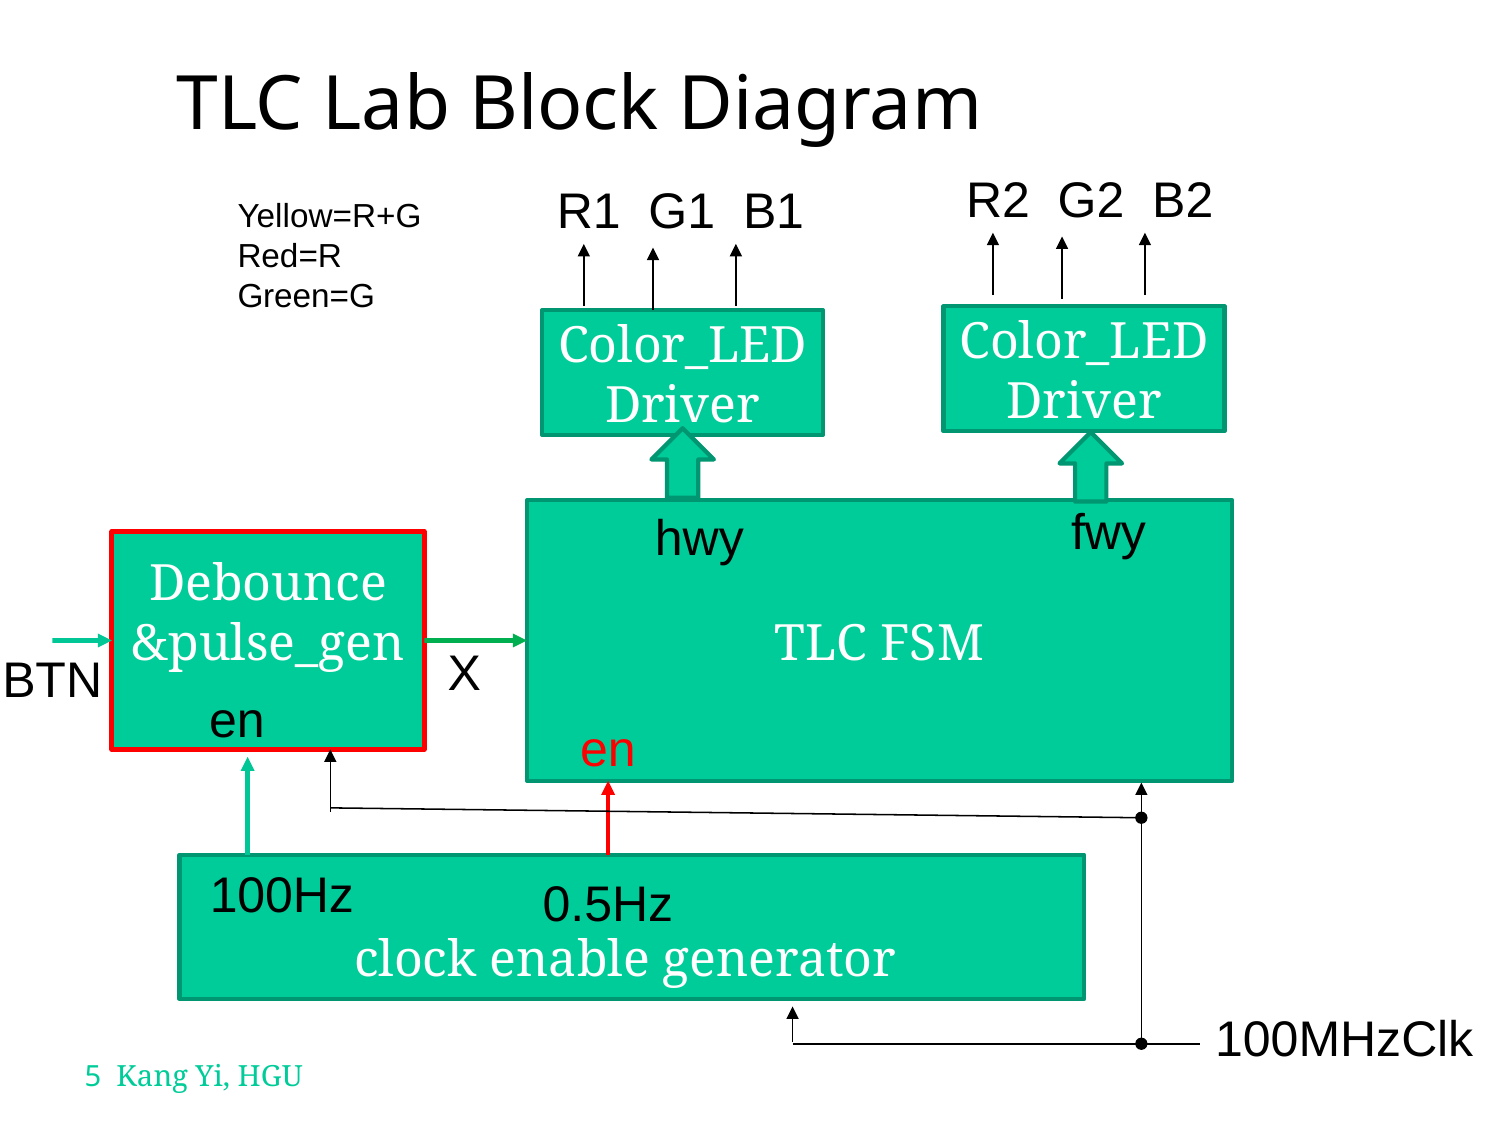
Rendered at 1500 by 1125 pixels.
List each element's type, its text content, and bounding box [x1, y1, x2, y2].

text_box X [432, 633, 496, 639]
text_box clock enable generator [177, 853, 1086, 1001]
text_box [649, 426, 716, 498]
text_box hwy [640, 498, 759, 574]
text_box R1 G1 B1 [542, 171, 823, 246]
title TLC Lab Block Diagram [99, 37, 1060, 163]
text_box fwy [1056, 492, 1162, 568]
text_box Color_LED Driver [941, 304, 1227, 433]
text_box Debounce &pulse_gen [110, 529, 426, 752]
text_box Color_LED Driver [540, 308, 825, 437]
text_box R2 G2 B2 [951, 159, 1233, 235]
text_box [330, 807, 1142, 818]
text_box Yellow=R+G Red=R Green=G [222, 187, 536, 322]
text_box en [194, 679, 280, 755]
text_box BTN [0, 640, 118, 716]
text_box 100Hz [195, 854, 369, 930]
text_box 0.5Hz [527, 864, 689, 940]
footer 5 Kang Yi, HGU [37, 1050, 350, 1100]
text_box TLC FSM [525, 498, 1234, 783]
text_box X [432, 649, 496, 708]
text_box 100MHzClk [1200, 998, 1489, 1074]
text_box en [565, 708, 651, 784]
text_box [1057, 430, 1124, 492]
